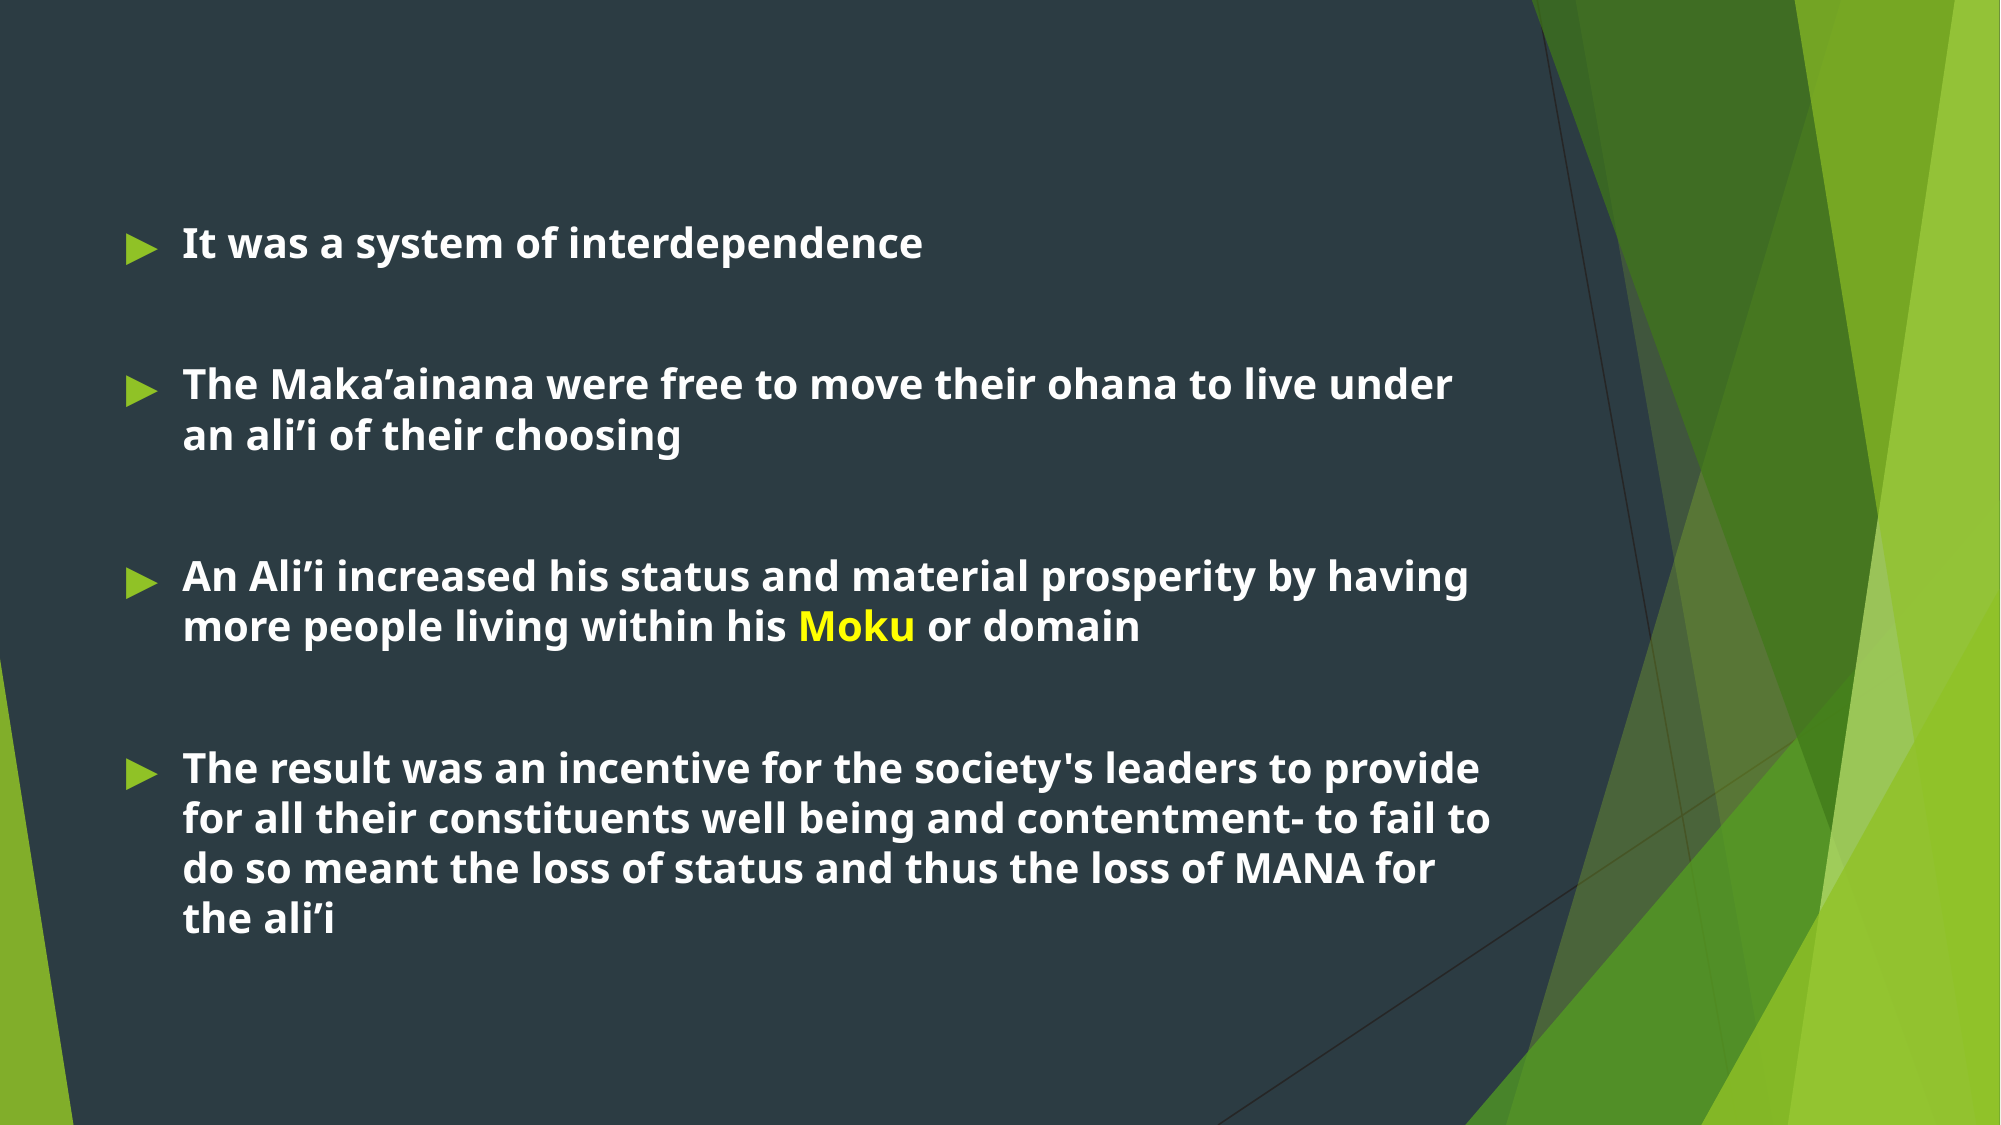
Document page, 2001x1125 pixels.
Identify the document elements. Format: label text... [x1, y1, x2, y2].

list It was a system of interdependence The Maka’ainana were free to move their ohana to live under an ali’i of their choosing An Ali’i increased his status and material prosperity by having more people living within his Moku or domain The result was an incentive for the society's leaders to provide for all their constituents well being and contentment- to fail to do so meant the loss of status and thus the loss of MANA for the ali’i [111, 209, 1522, 992]
